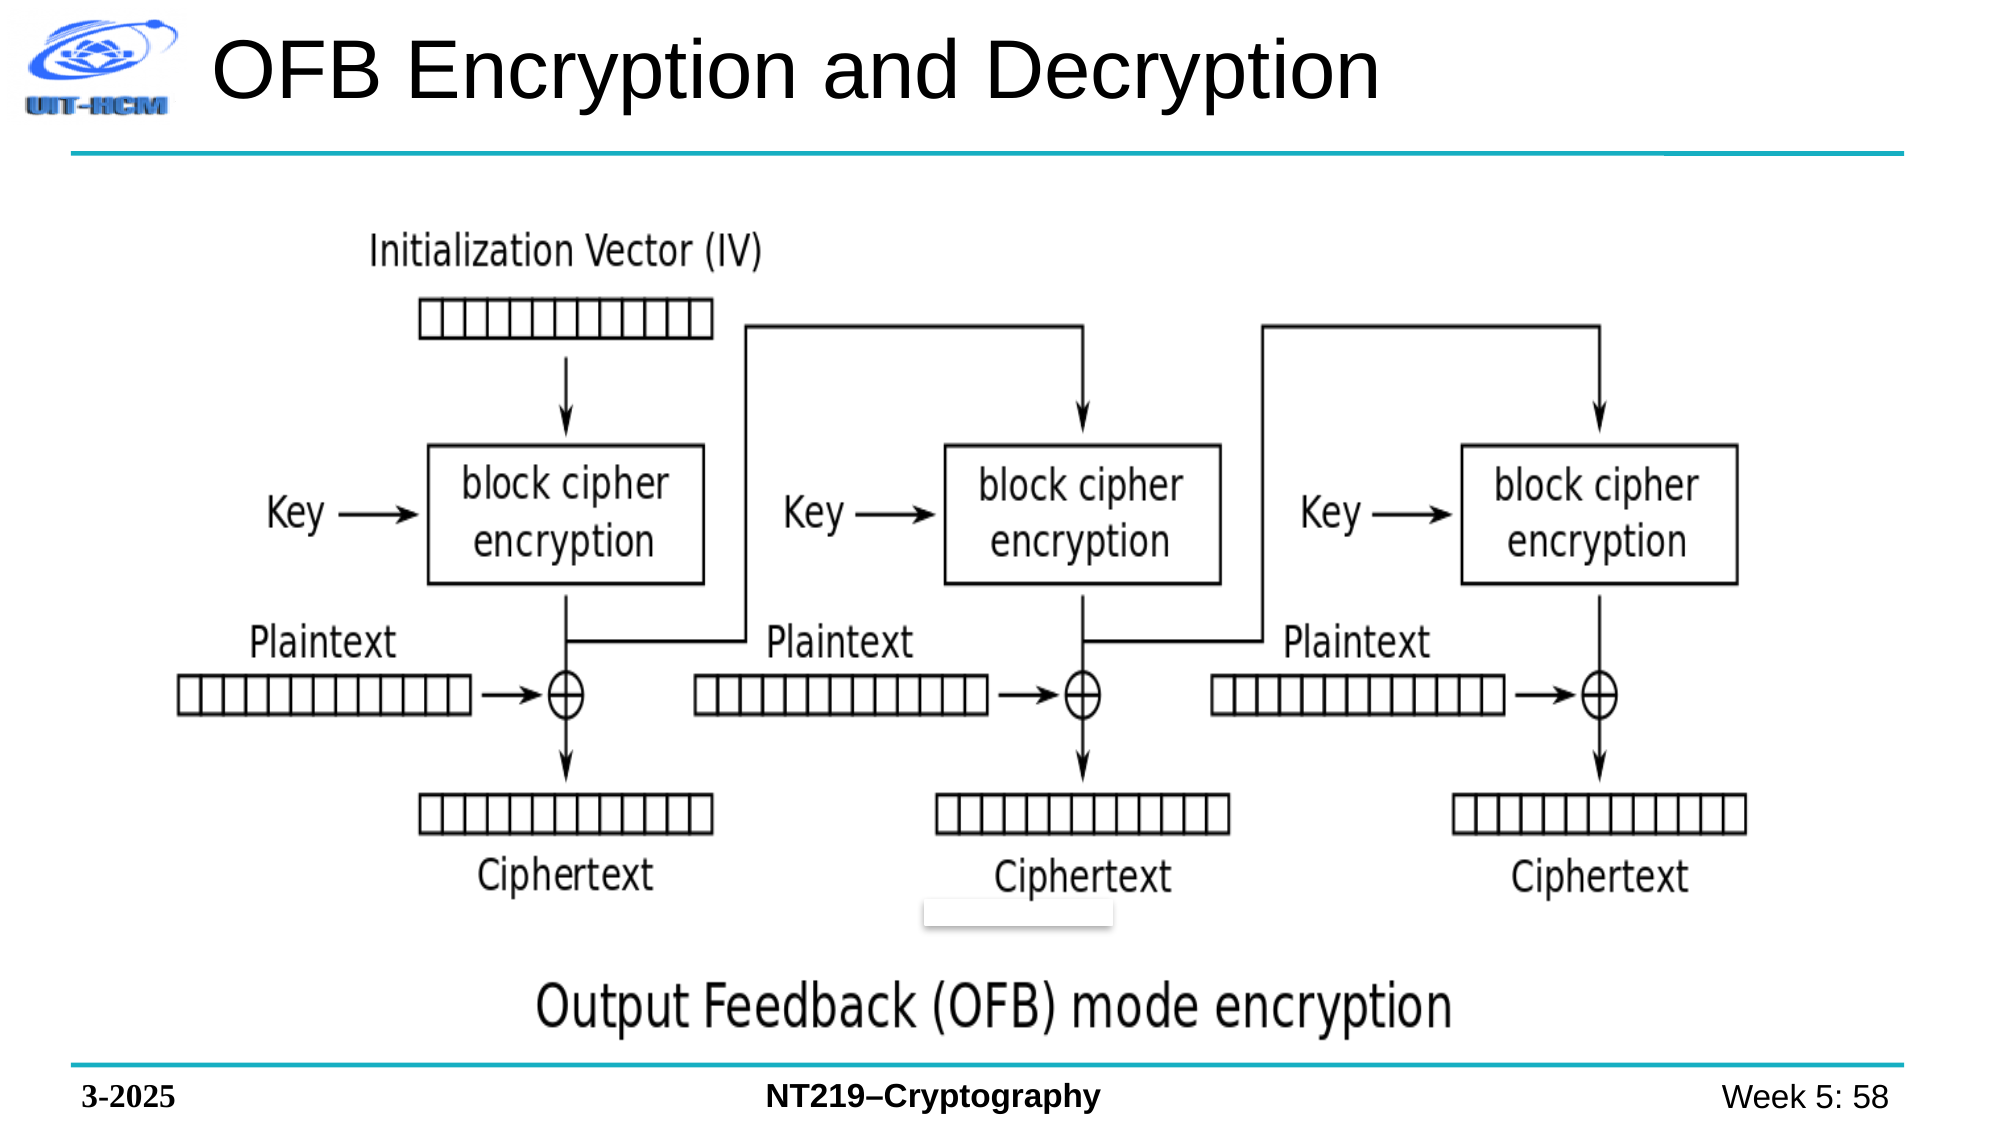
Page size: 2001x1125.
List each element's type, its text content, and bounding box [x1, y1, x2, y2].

picture [7, 8, 196, 125]
title OFB Encryption and Decryption [196, 0, 1804, 131]
picture [121, 160, 1809, 1089]
